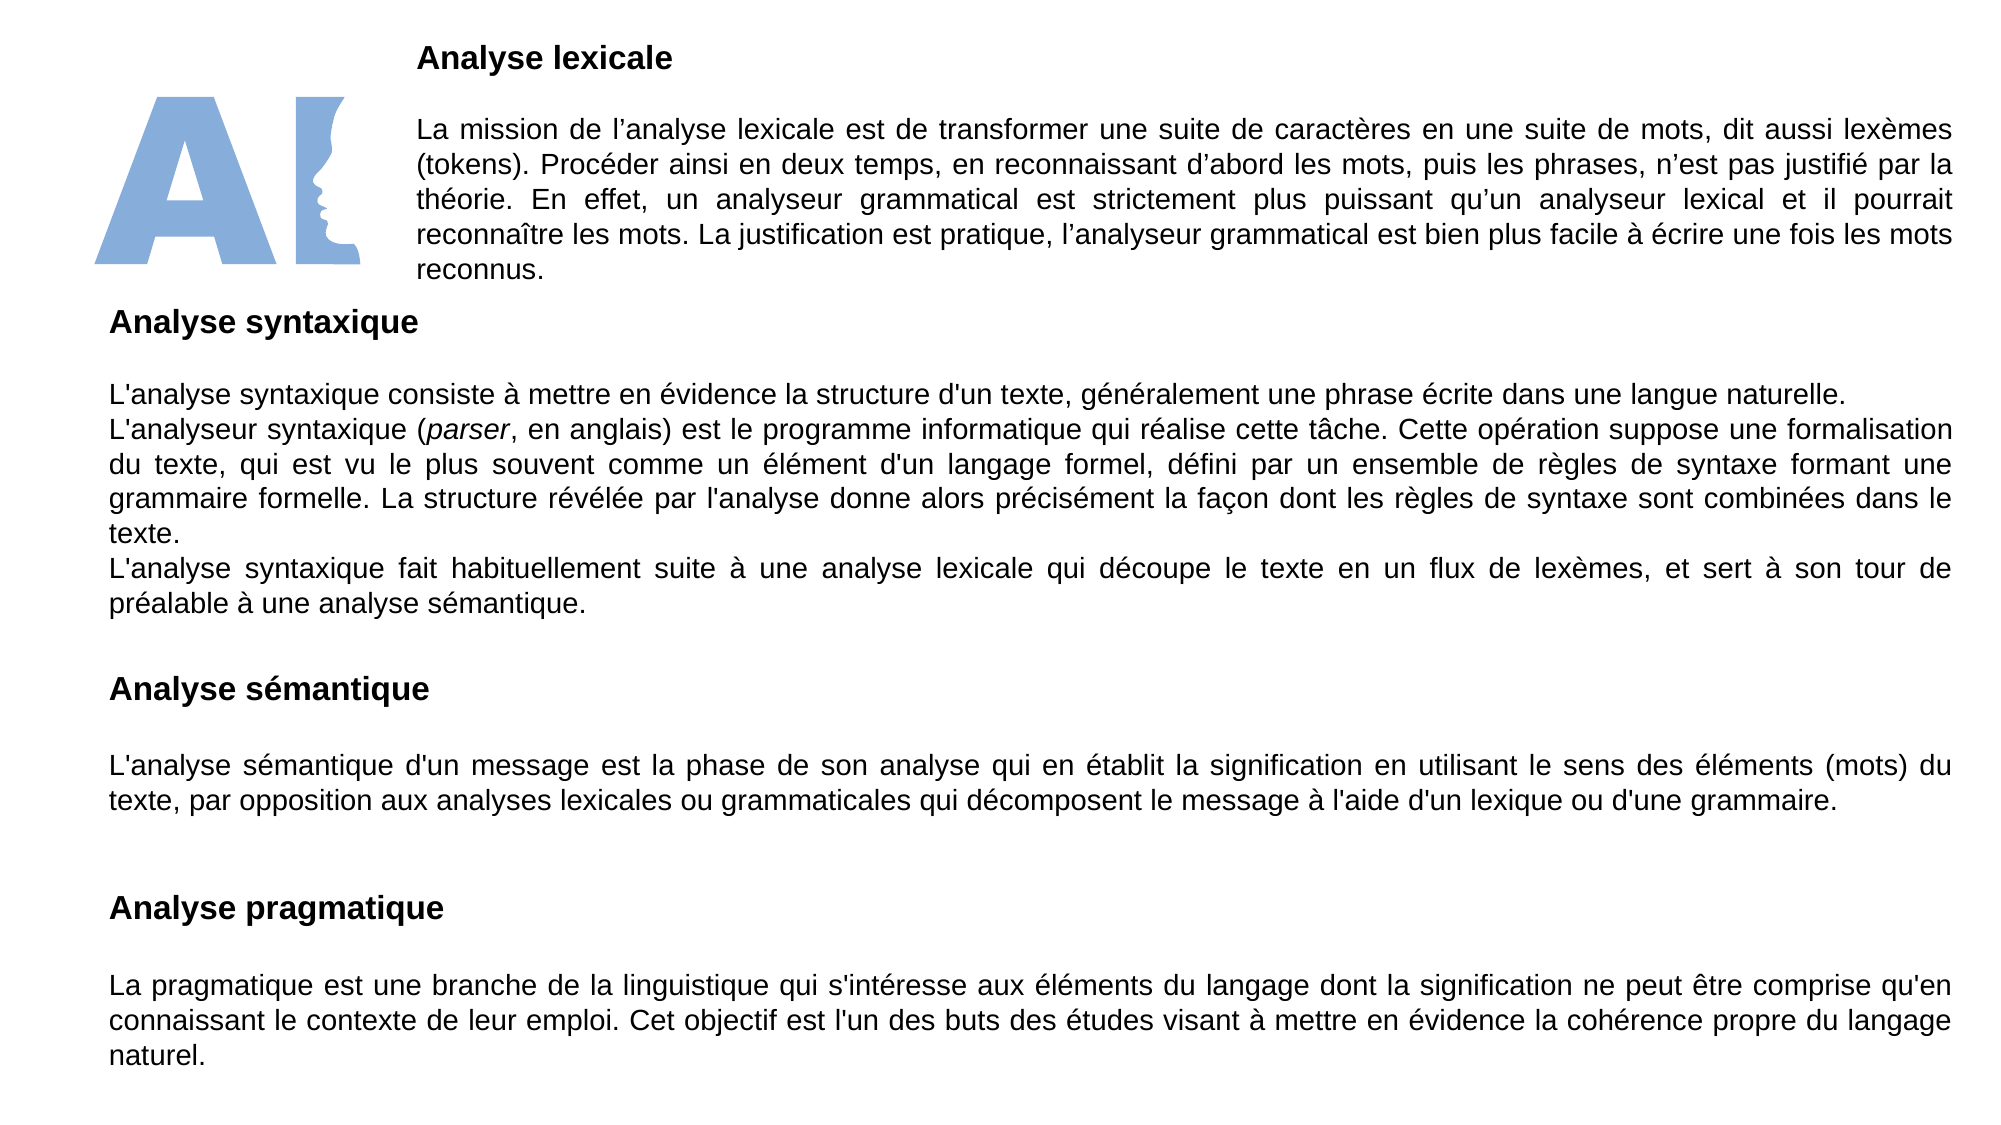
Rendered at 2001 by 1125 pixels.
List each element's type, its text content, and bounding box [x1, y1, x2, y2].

text_box Analyse sémantique L'analyse sémantique d'un message est la phase de son analyse qui en établit la signification en utilisant le sens des éléments (mots) du texte, par opposition aux analyses lexicales ou grammaticales qui décomposent le message à l'aide d'un lexique ou d'une grammaire. Analyse pragmatique La pragmatique est une branche de la linguistique qui s'intéresse aux éléments du langage dont la signification ne peut être comprise qu'en connaissant le contexte de leur emploi. Cet objectif est l'un des buts des études visant à mettre en évidence la cohérence propre du langage naturel. [94, 659, 1970, 1079]
text_box [92, 95, 279, 266]
text_box Analyse lexicale La mission de l’analyse lexicale est de transformer une suite de caractères en une suite de mots, dit aussi lexèmes (tokens). Procéder ainsi en deux temps, en reconnaissant d’abord les mots, puis les phrases, n’est pas justifié par la théorie. En effet, un analyseur grammatical est strictement plus puissant qu’un analyseur lexical et il pourrait reconnaître les mots. La justification est pratique, l’analyseur grammatical est bien plus facile à écrire une fois les mots reconnus. [401, 28, 1970, 292]
text_box [294, 95, 362, 266]
text_box Analyse syntaxique L'analyse syntaxique consiste à mettre en évidence la structure d'un texte, généralement une phrase écrite dans une langue naturelle. L'analyseur syntaxique (parser, en anglais) est le programme informatique qui réalise cette tâche. Cette opération suppose une formalisation du texte, qui est vu le plus souvent comme un élément d'un langage formel, défini par un ensemble de règles de syntaxe formant une grammaire formelle. La structure révélée par l'analyse donne alors précisément la façon dont les règles de syntaxe sont combinées dans le texte. L'analyse syntaxique fait habituellement suite à une analyse lexicale qui découpe le texte en un flux de lexèmes, et sert à son tour de préalable à une analyse sémantique. [94, 292, 1970, 628]
